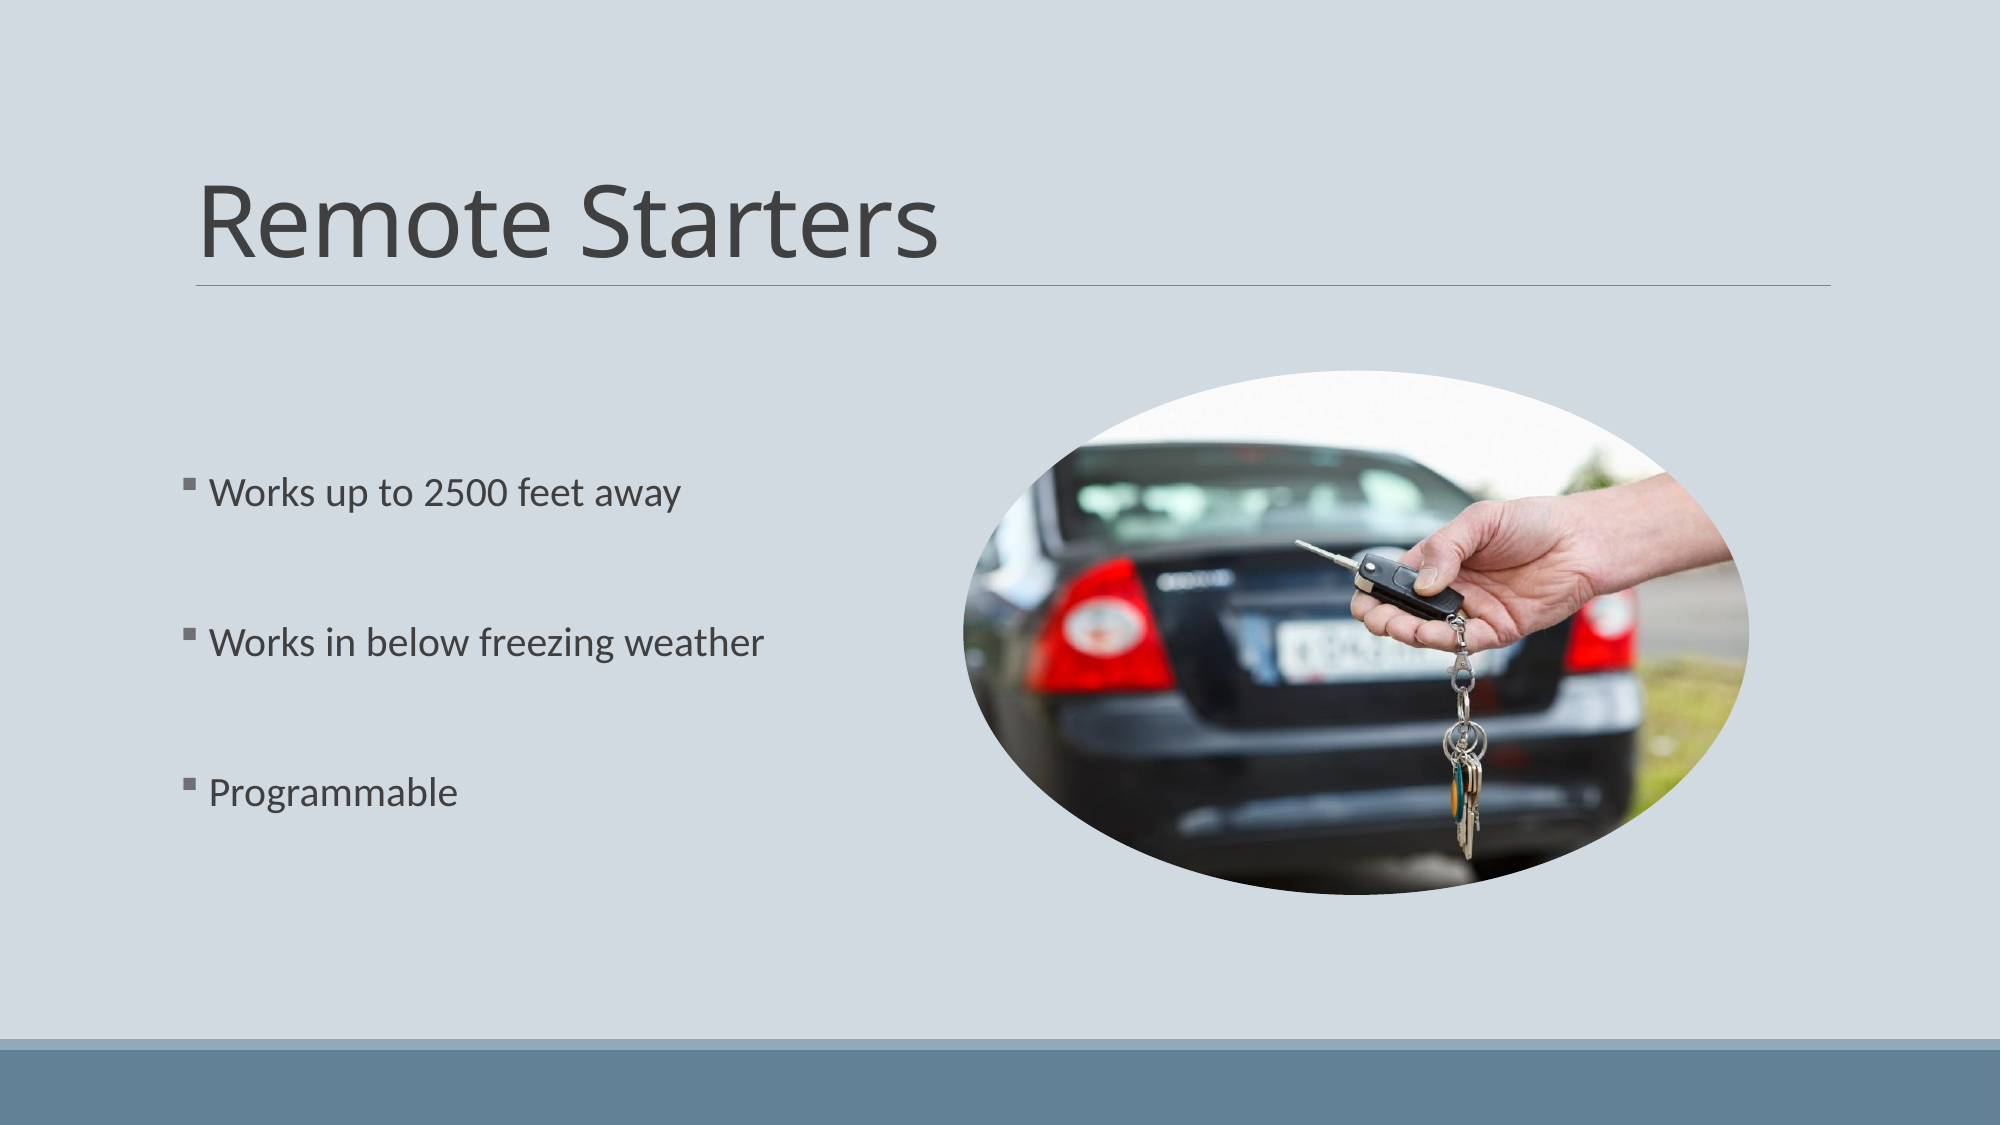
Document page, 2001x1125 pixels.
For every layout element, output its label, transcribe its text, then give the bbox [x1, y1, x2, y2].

list Works up to 2500 feet away Works in below freezing weather Programmable [180, 302, 1830, 963]
title Remote Starters [180, 47, 1830, 285]
picture [962, 370, 1750, 896]
